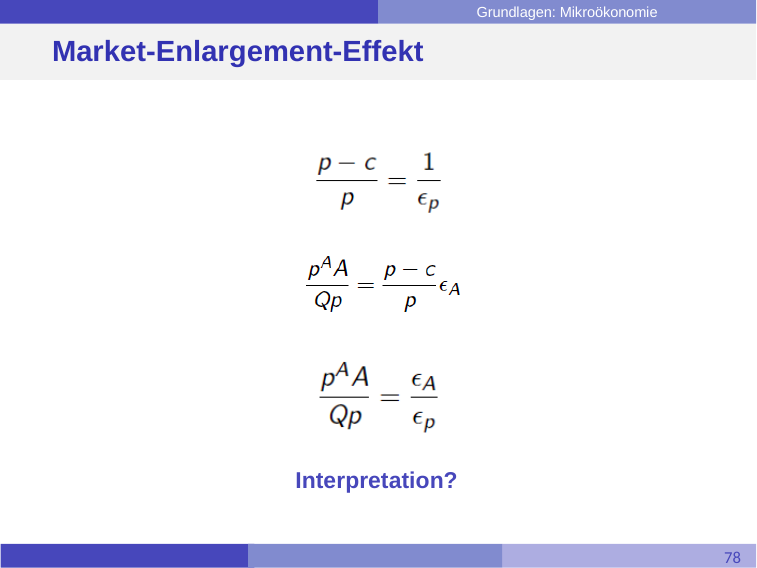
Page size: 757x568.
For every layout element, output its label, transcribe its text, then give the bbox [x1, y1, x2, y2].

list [297, 133, 459, 224]
text_box Interpretation? [0, 457, 754, 500]
text_box 78 [586, 546, 757, 568]
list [296, 241, 470, 332]
title Market-Enlargement-Effekt [52, 36, 705, 69]
picture [296, 349, 458, 439]
